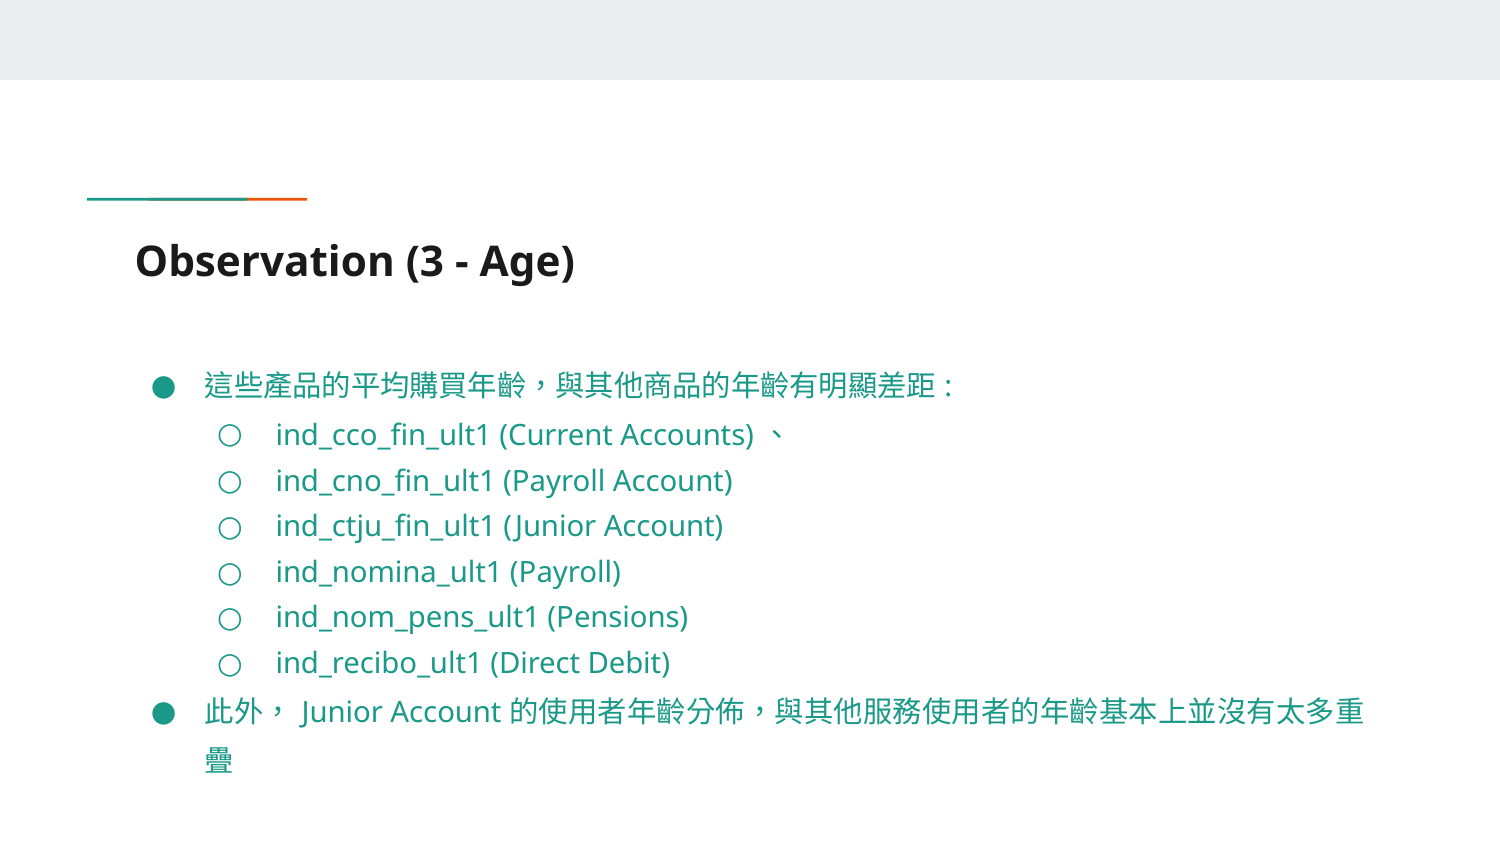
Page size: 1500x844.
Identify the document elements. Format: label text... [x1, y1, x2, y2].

title Observation (3 - Age) [119, 216, 1381, 305]
list 這些產品的平均購買年齡，與其他商品的年齡有明顯差距: ind_cco_fin_ult1 (Current Accounts)、 ind_cno_fin_ult1 (Payroll Account) ind_ctju_fin_ult1 (Junior Account) ind_nomina_ult1 (Payroll) ind_nom_pens_ult1 (Pensions) ind_recibo_ult1 (Direct Debit) 此外，Junior Account的使用者年齡分佈，與其他服務使用者的年齡基本上並沒有太多重疊 [119, 341, 1381, 796]
